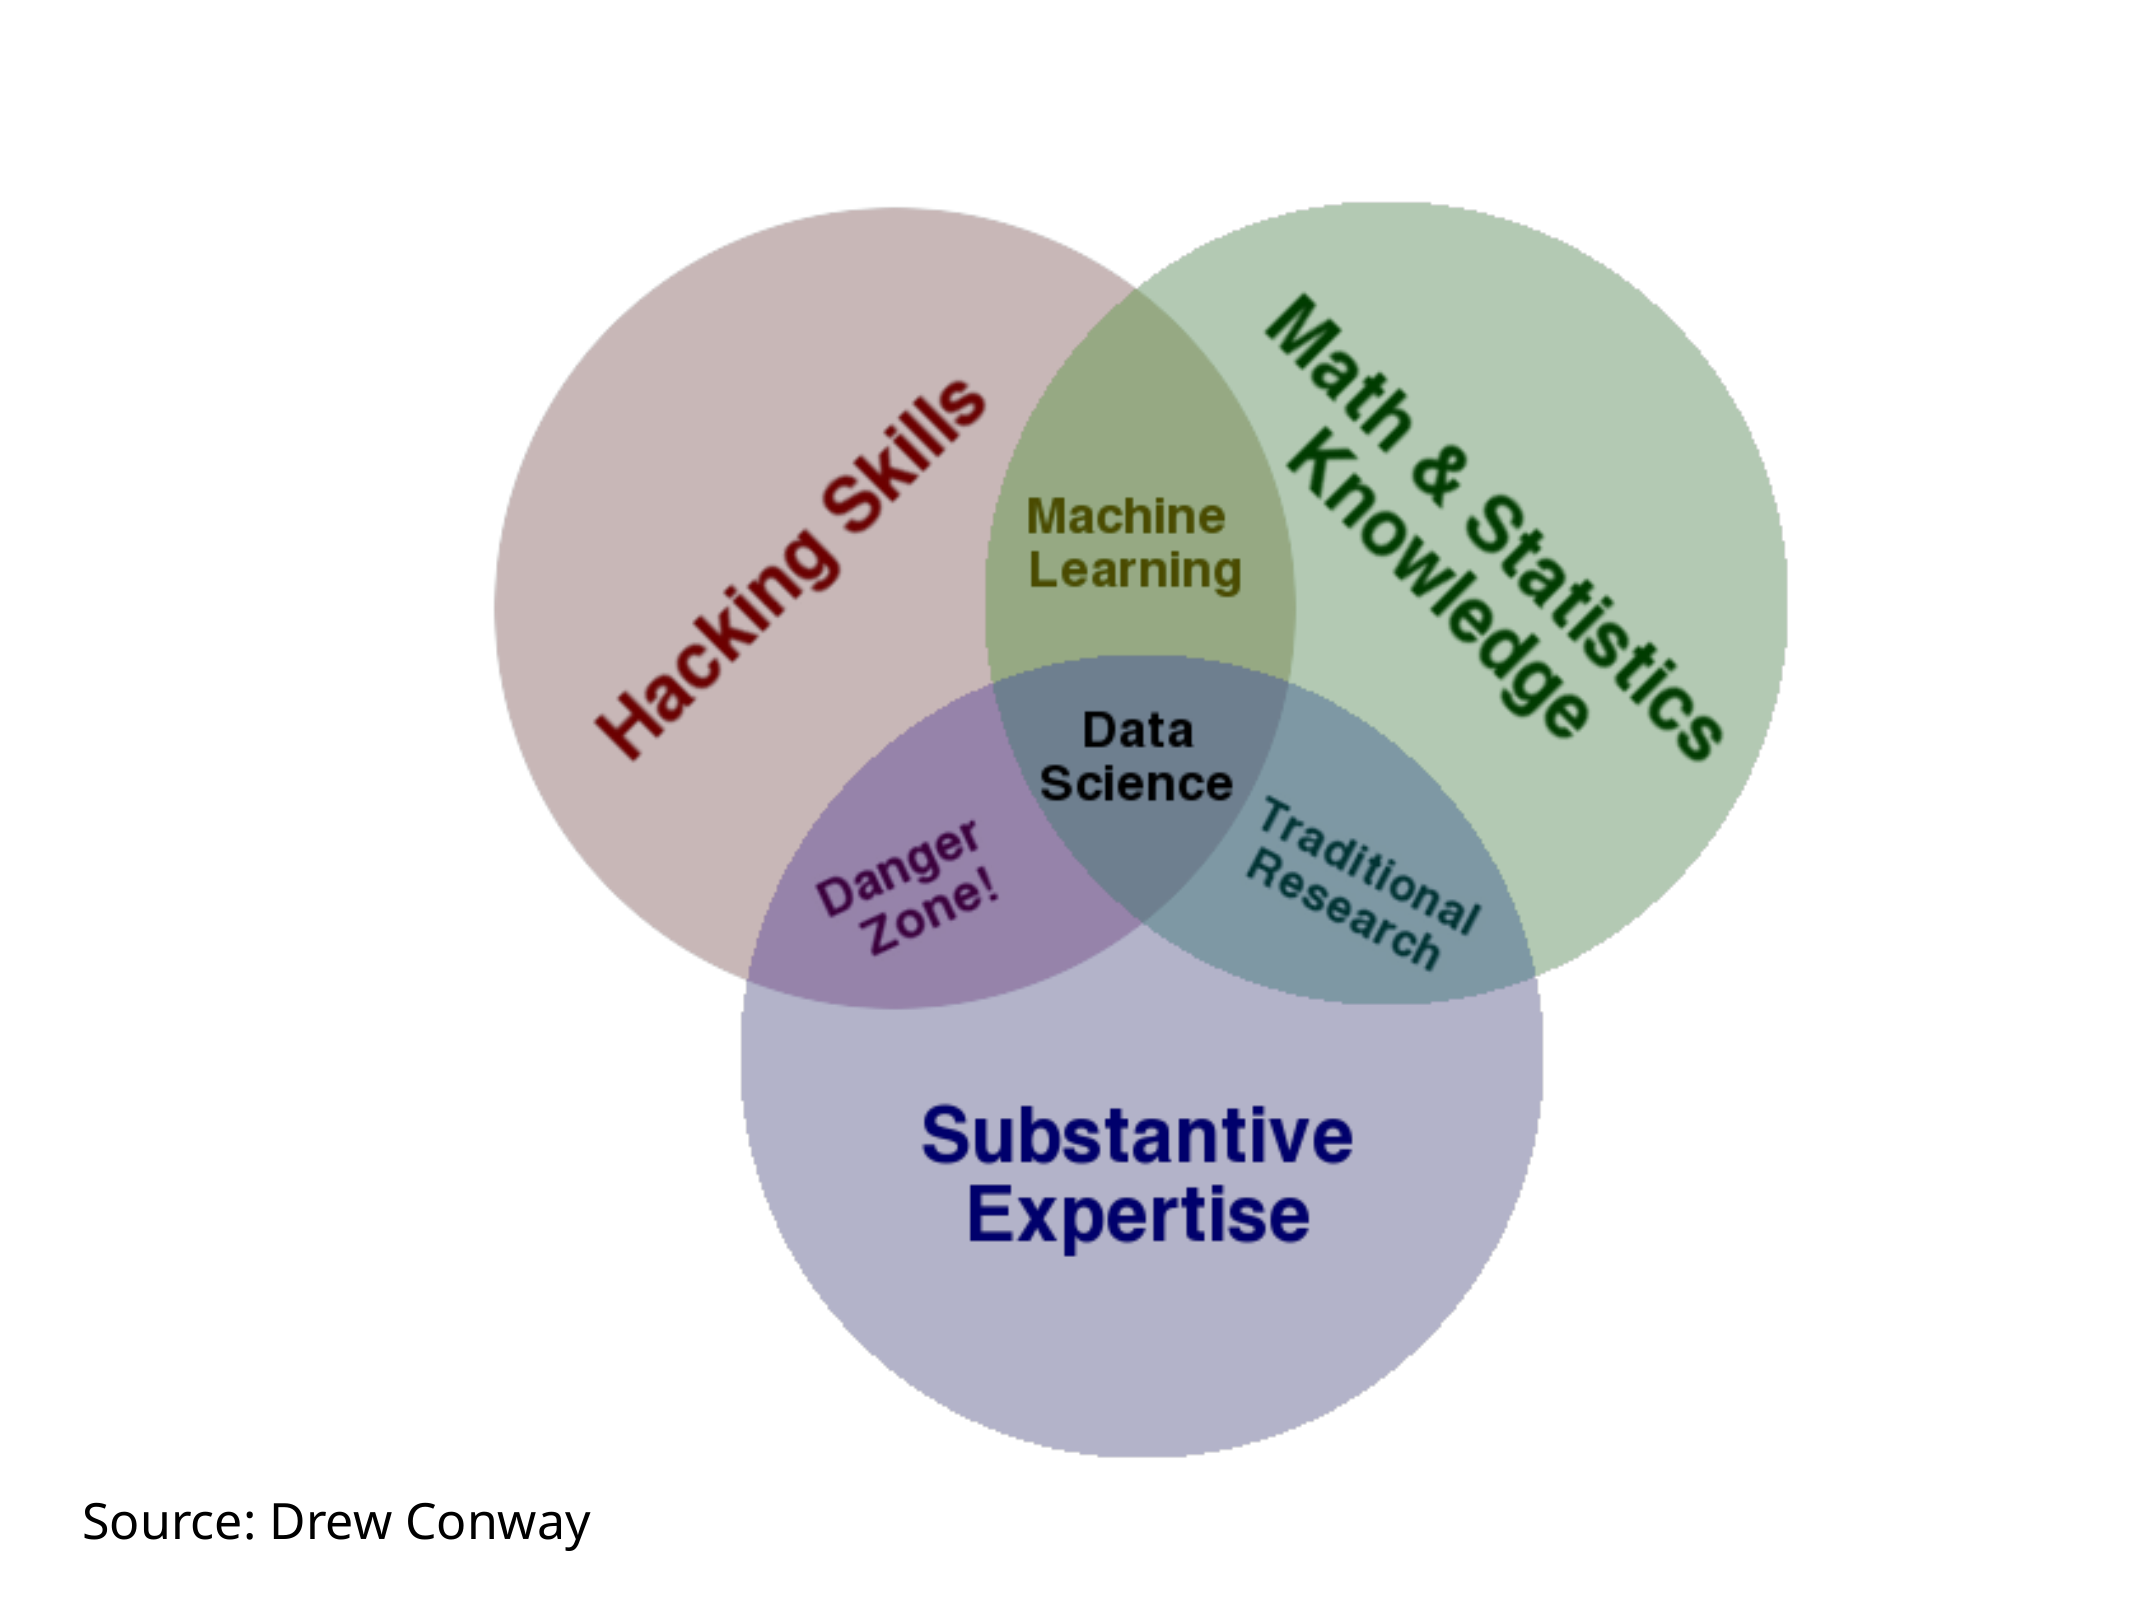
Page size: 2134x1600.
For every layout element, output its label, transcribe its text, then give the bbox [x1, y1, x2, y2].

text_box Source: Drew Conway [74, 1481, 600, 1558]
picture [467, 198, 1811, 1481]
